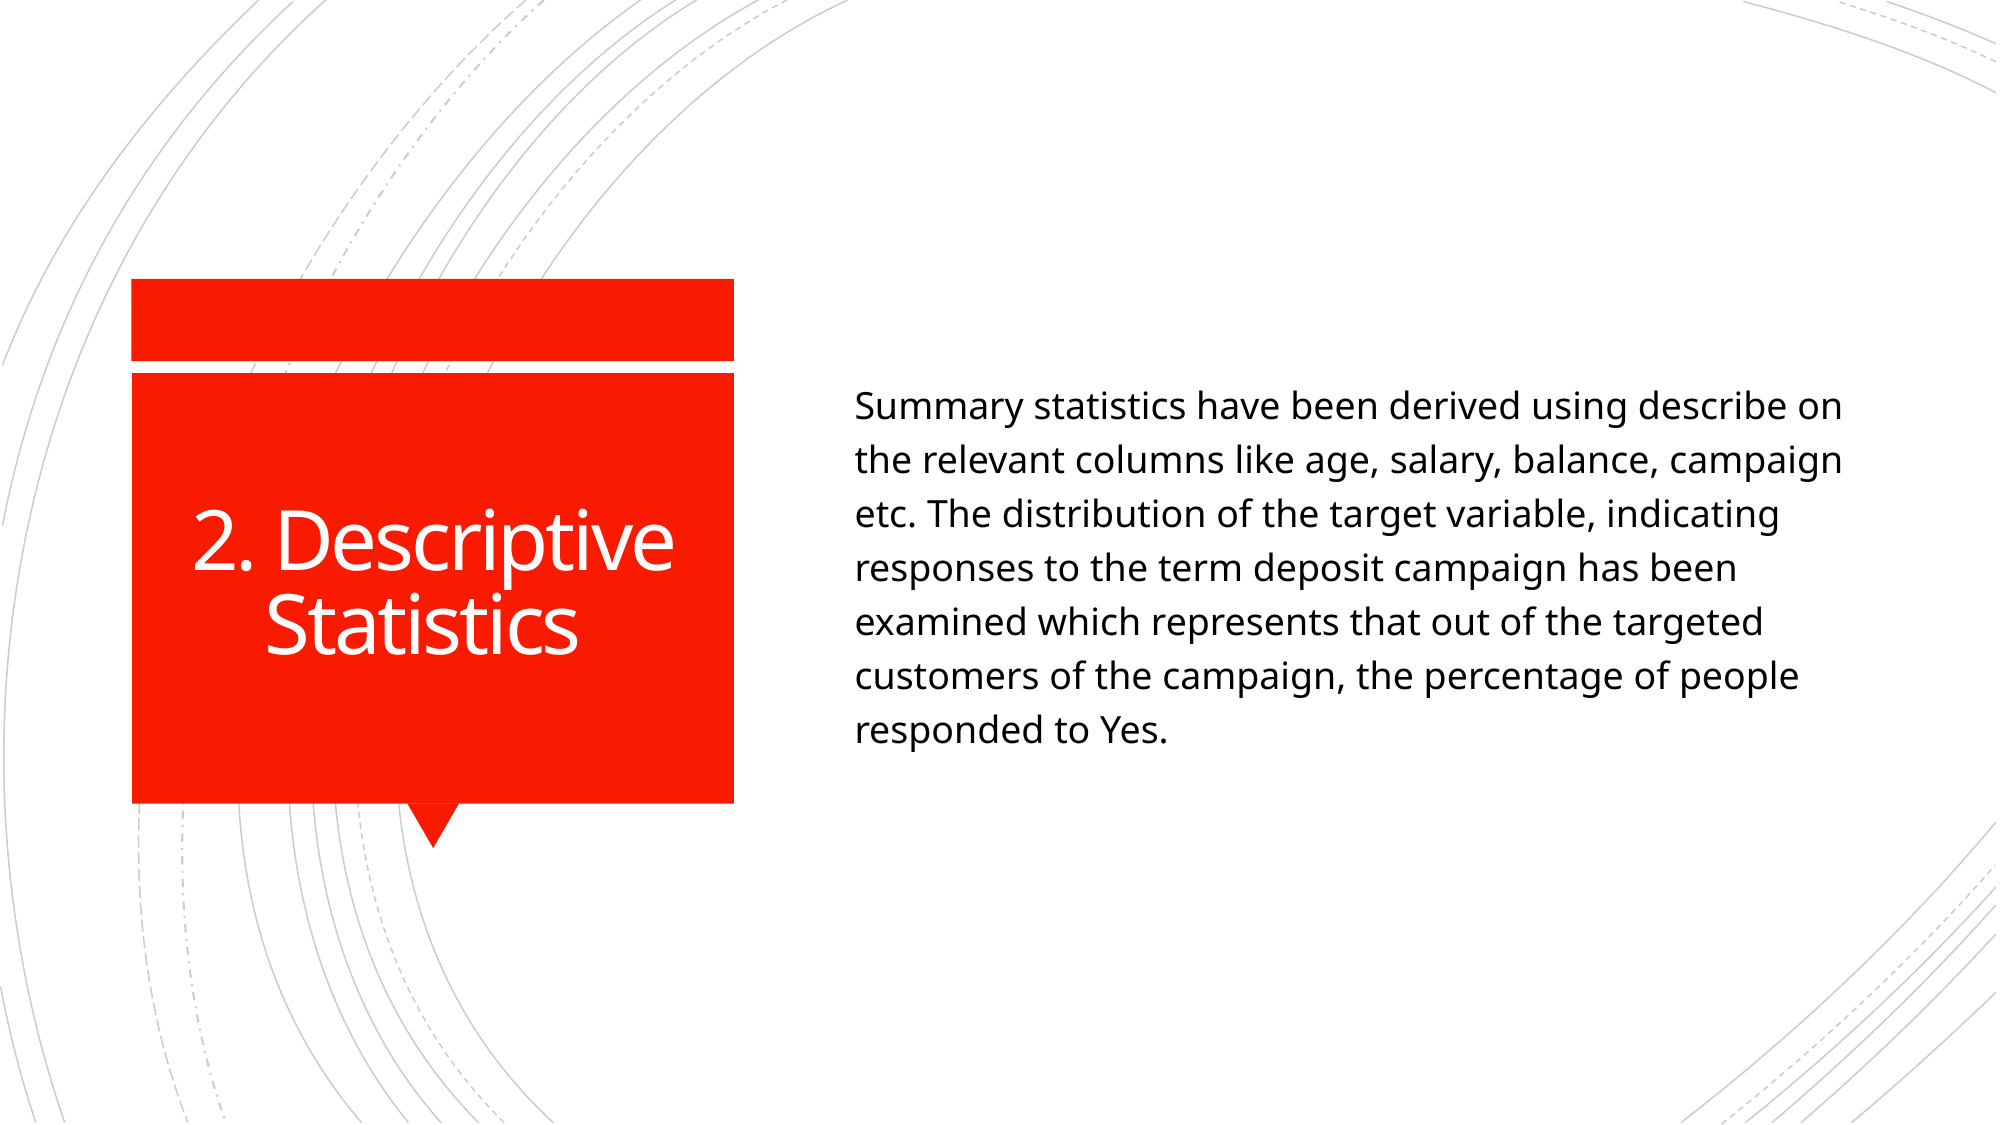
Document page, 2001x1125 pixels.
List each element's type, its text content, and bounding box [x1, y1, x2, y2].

title 2. Descriptive Statistics [145, 385, 720, 789]
list Summary statistics have been derived using describe on the relevant columns like age, salary, balance, campaign etc. The distribution of the target variable, indicating responses to the term deposit campaign has been examined which represents that out of the targeted customers of the campaign, the percentage of people responded to Yes. [839, 131, 1871, 993]
